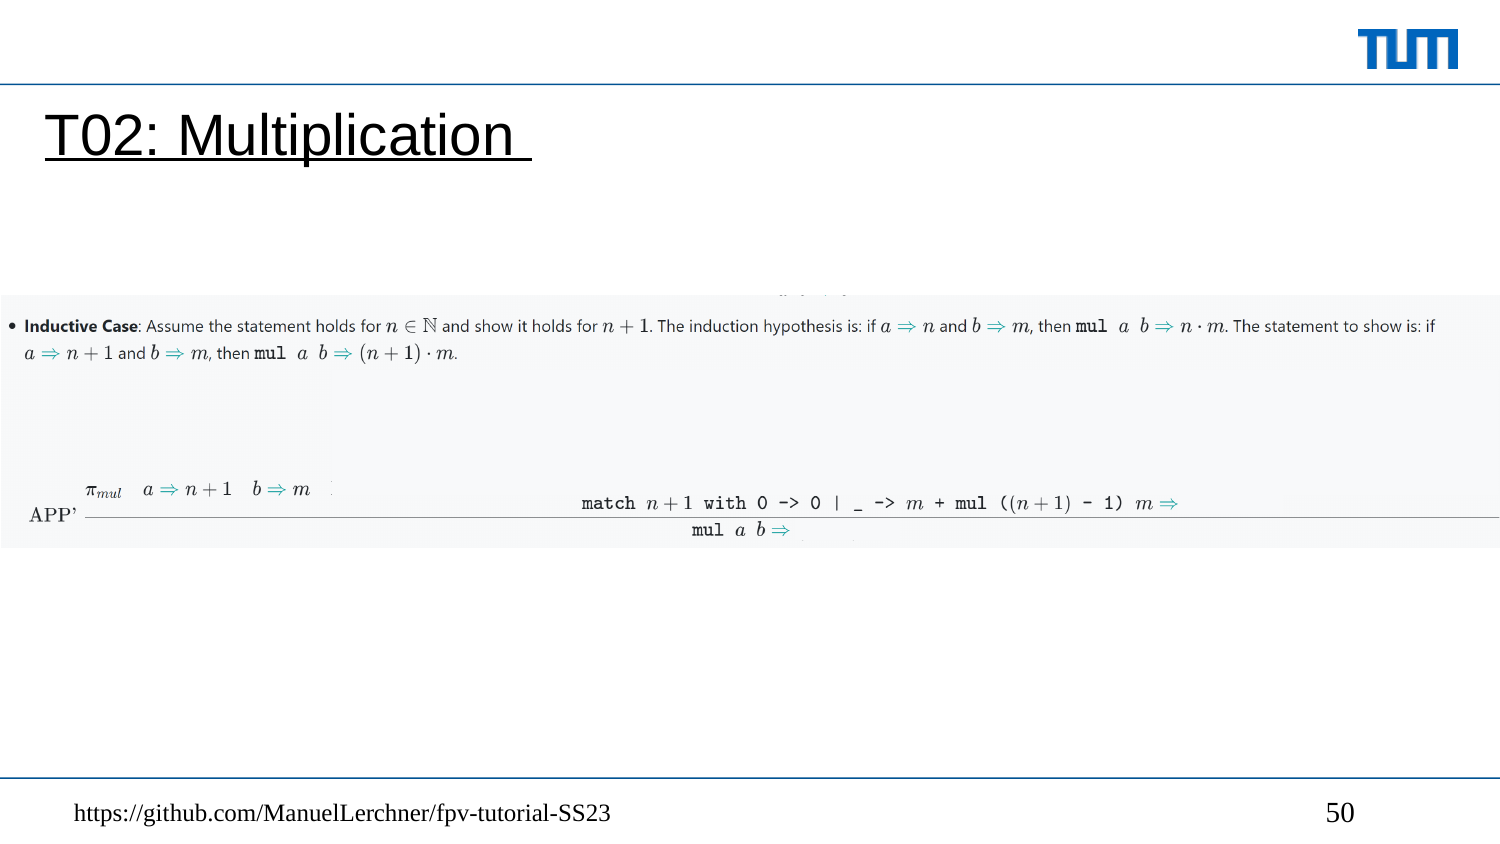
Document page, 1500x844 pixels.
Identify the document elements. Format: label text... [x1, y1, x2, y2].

picture [1, 295, 1500, 549]
picture [1358, 29, 1458, 69]
footer https://github.com/ManuelLerchner/fpv-tutorial-SS23 [58, 777, 827, 844]
title T02: Multiplication [29, 90, 1477, 183]
